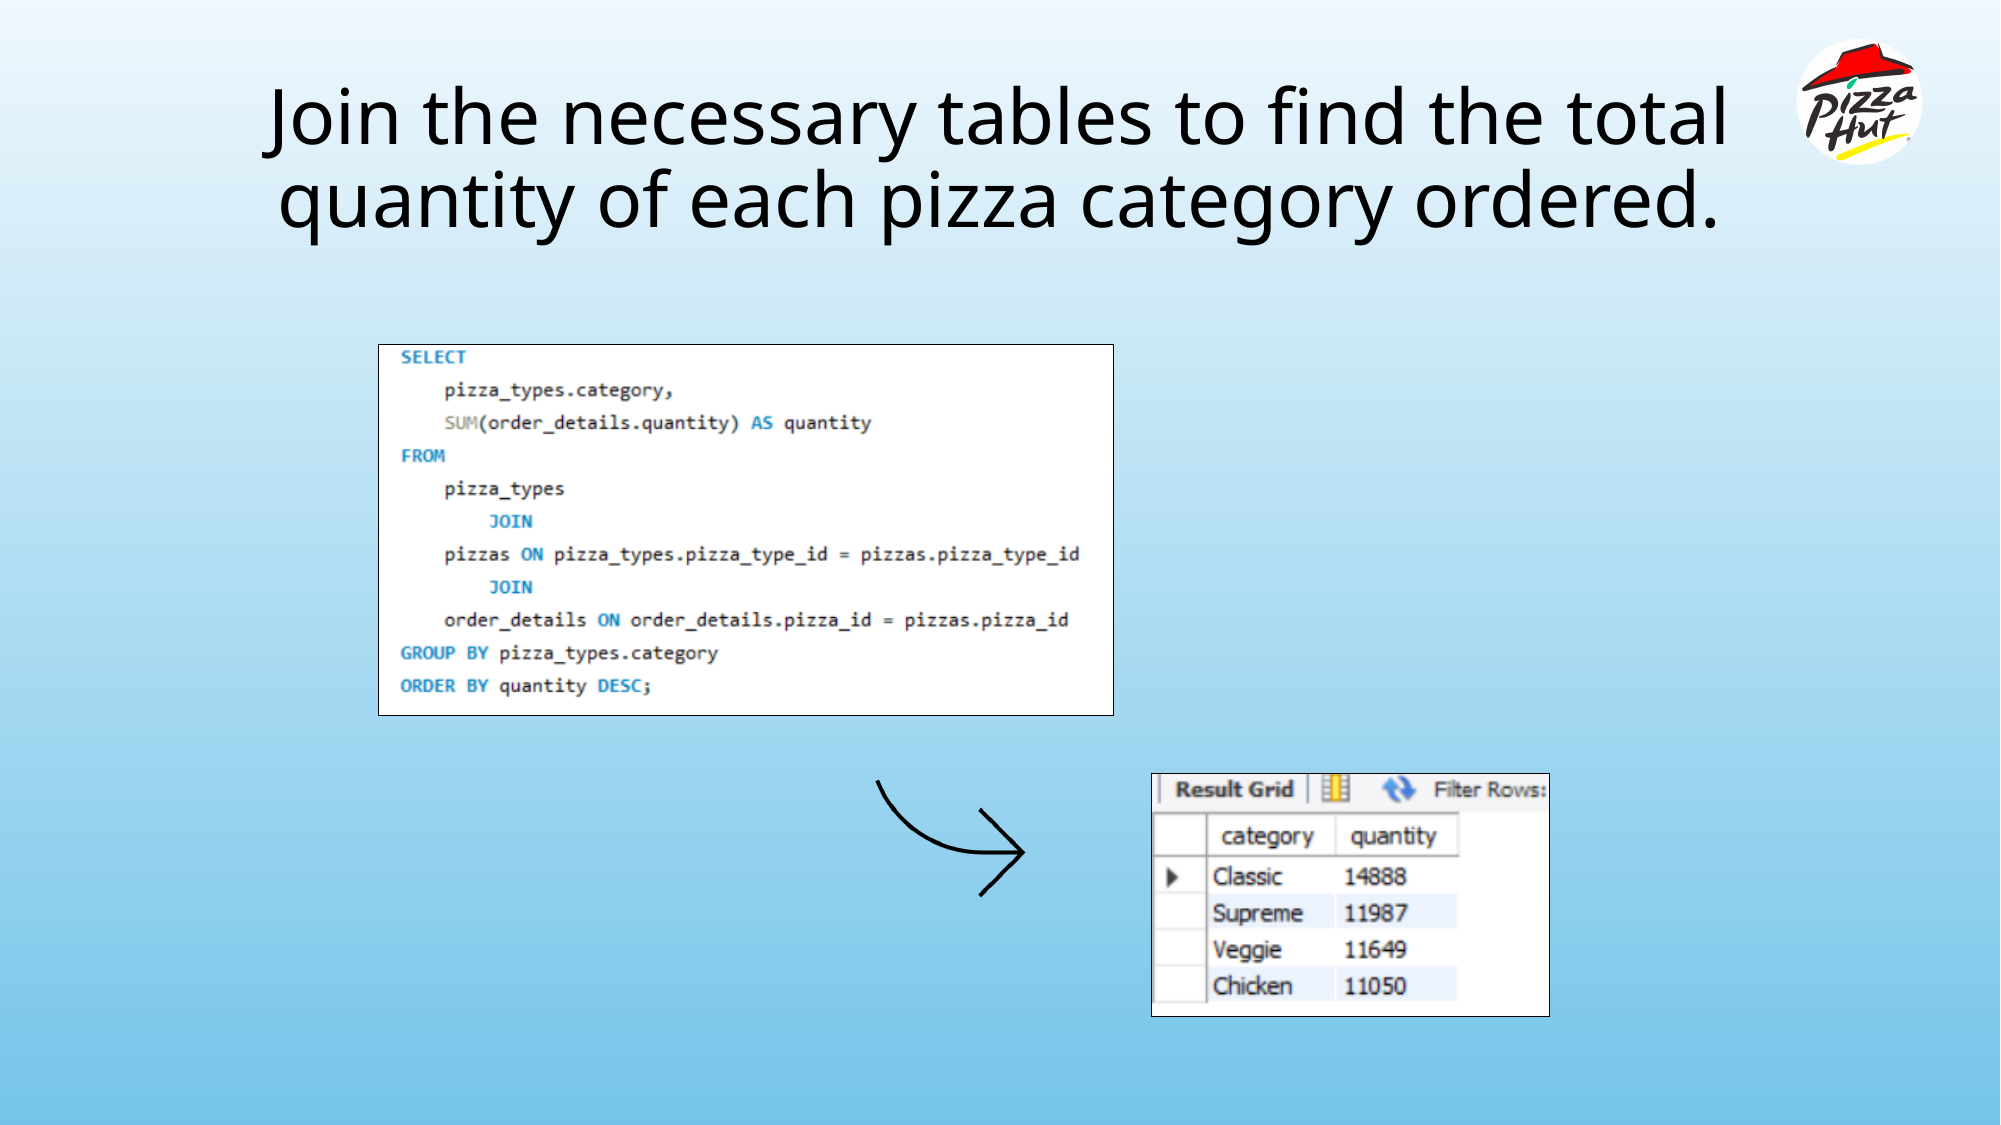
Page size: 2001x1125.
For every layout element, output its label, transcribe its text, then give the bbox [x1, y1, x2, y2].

picture [1151, 772, 1550, 1018]
picture [852, 743, 1051, 941]
picture [1796, 38, 1924, 166]
picture [377, 343, 1114, 716]
title Join the necessary tables to find the total quantity of each pizza category ordered. [249, 60, 1750, 252]
